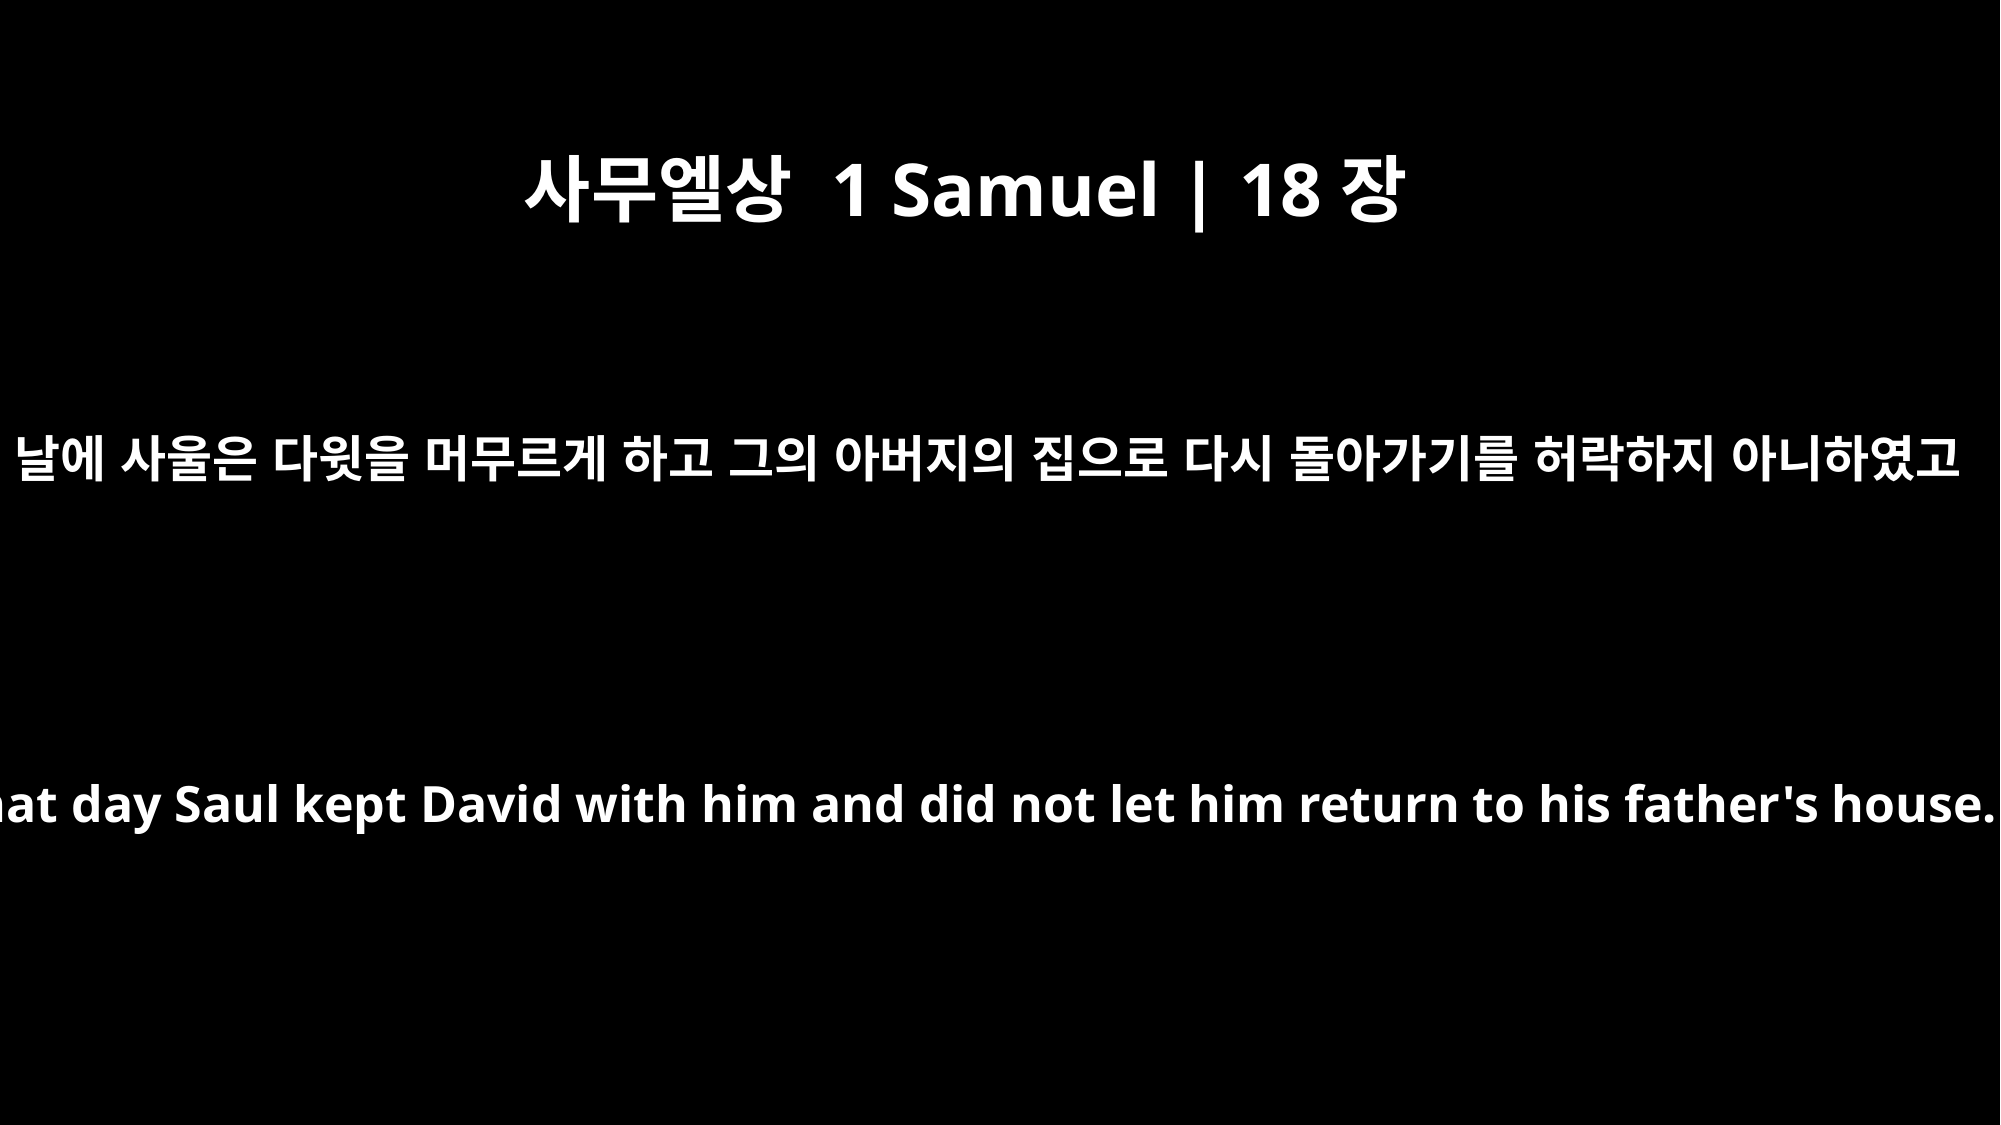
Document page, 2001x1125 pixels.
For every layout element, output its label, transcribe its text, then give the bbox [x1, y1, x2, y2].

text_box From that day Saul kept David with him and did not let him return to his father's house. [0, 764, 2000, 840]
text_box 2 그 날에 사울은 다윗을 머무르게 하고 그의 아버지의 집으로 다시 돌아가기를 허락하지 아니하였고 [0, 359, 1978, 495]
text_box 사무엘상 1 Samuel | 18장 [509, 136, 1423, 239]
